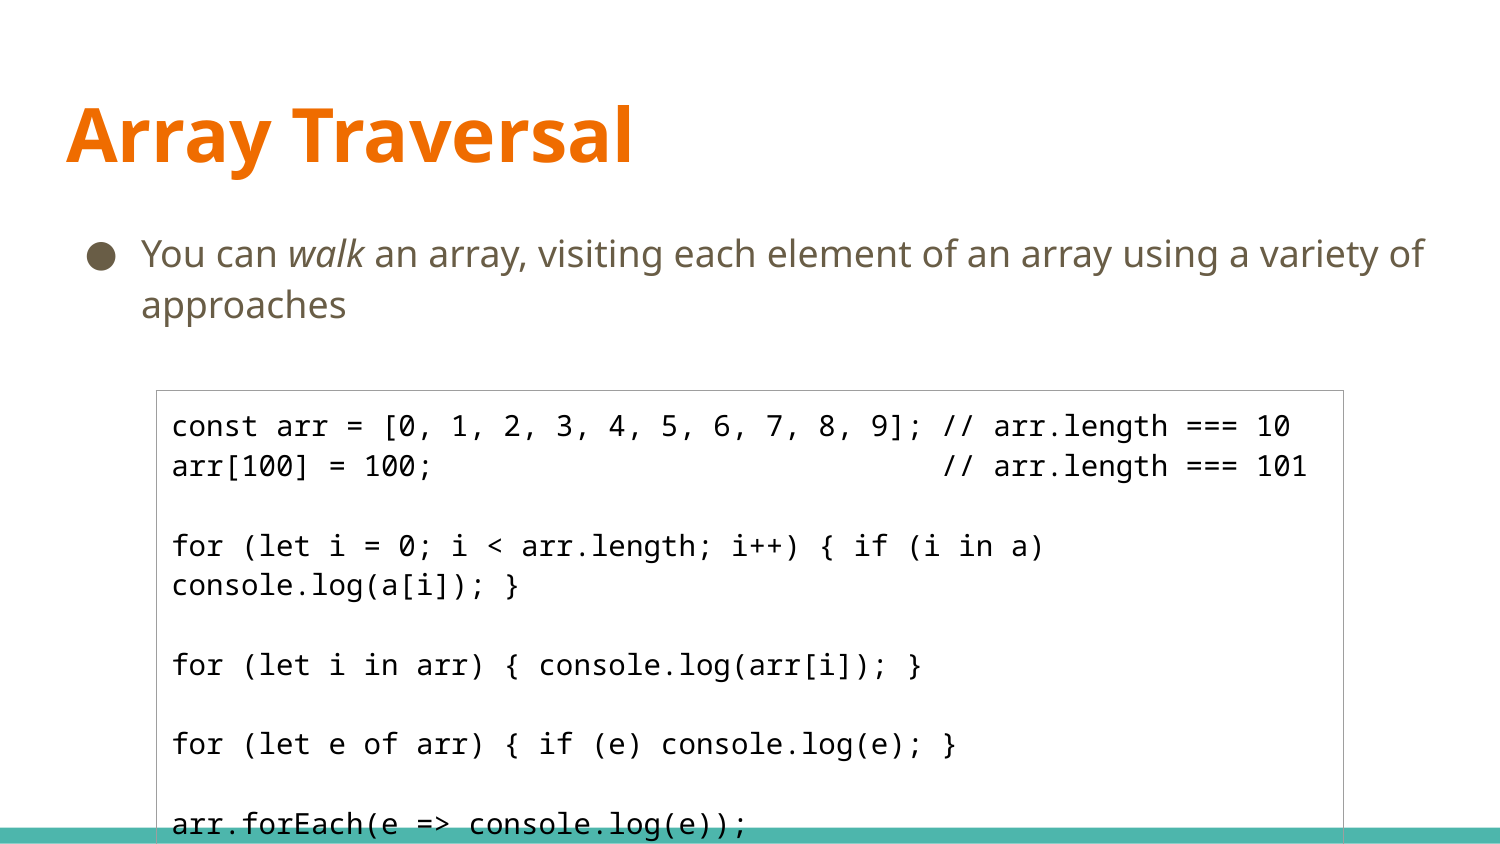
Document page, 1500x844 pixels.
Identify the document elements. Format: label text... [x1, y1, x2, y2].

table_header const arr = [0, 1, 2, 3, 4, 5, 6, 7, 8, 9]; // arr.length === 10 arr[100] = 100; // arr.length === 101 for (let i = 0; i < arr.length; i++) { if (i in a) console.log(a[i]); } for (let i in arr) { console.log(arr[i]); } for (let e of arr) { if (e) console.log(e); } arr.forEach(e => console.log(e)); [157, 391, 1343, 844]
list You can walk an array, visiting each element of an array using a variety of approaches [51, 207, 1449, 750]
title Array Traversal [51, 72, 1449, 189]
